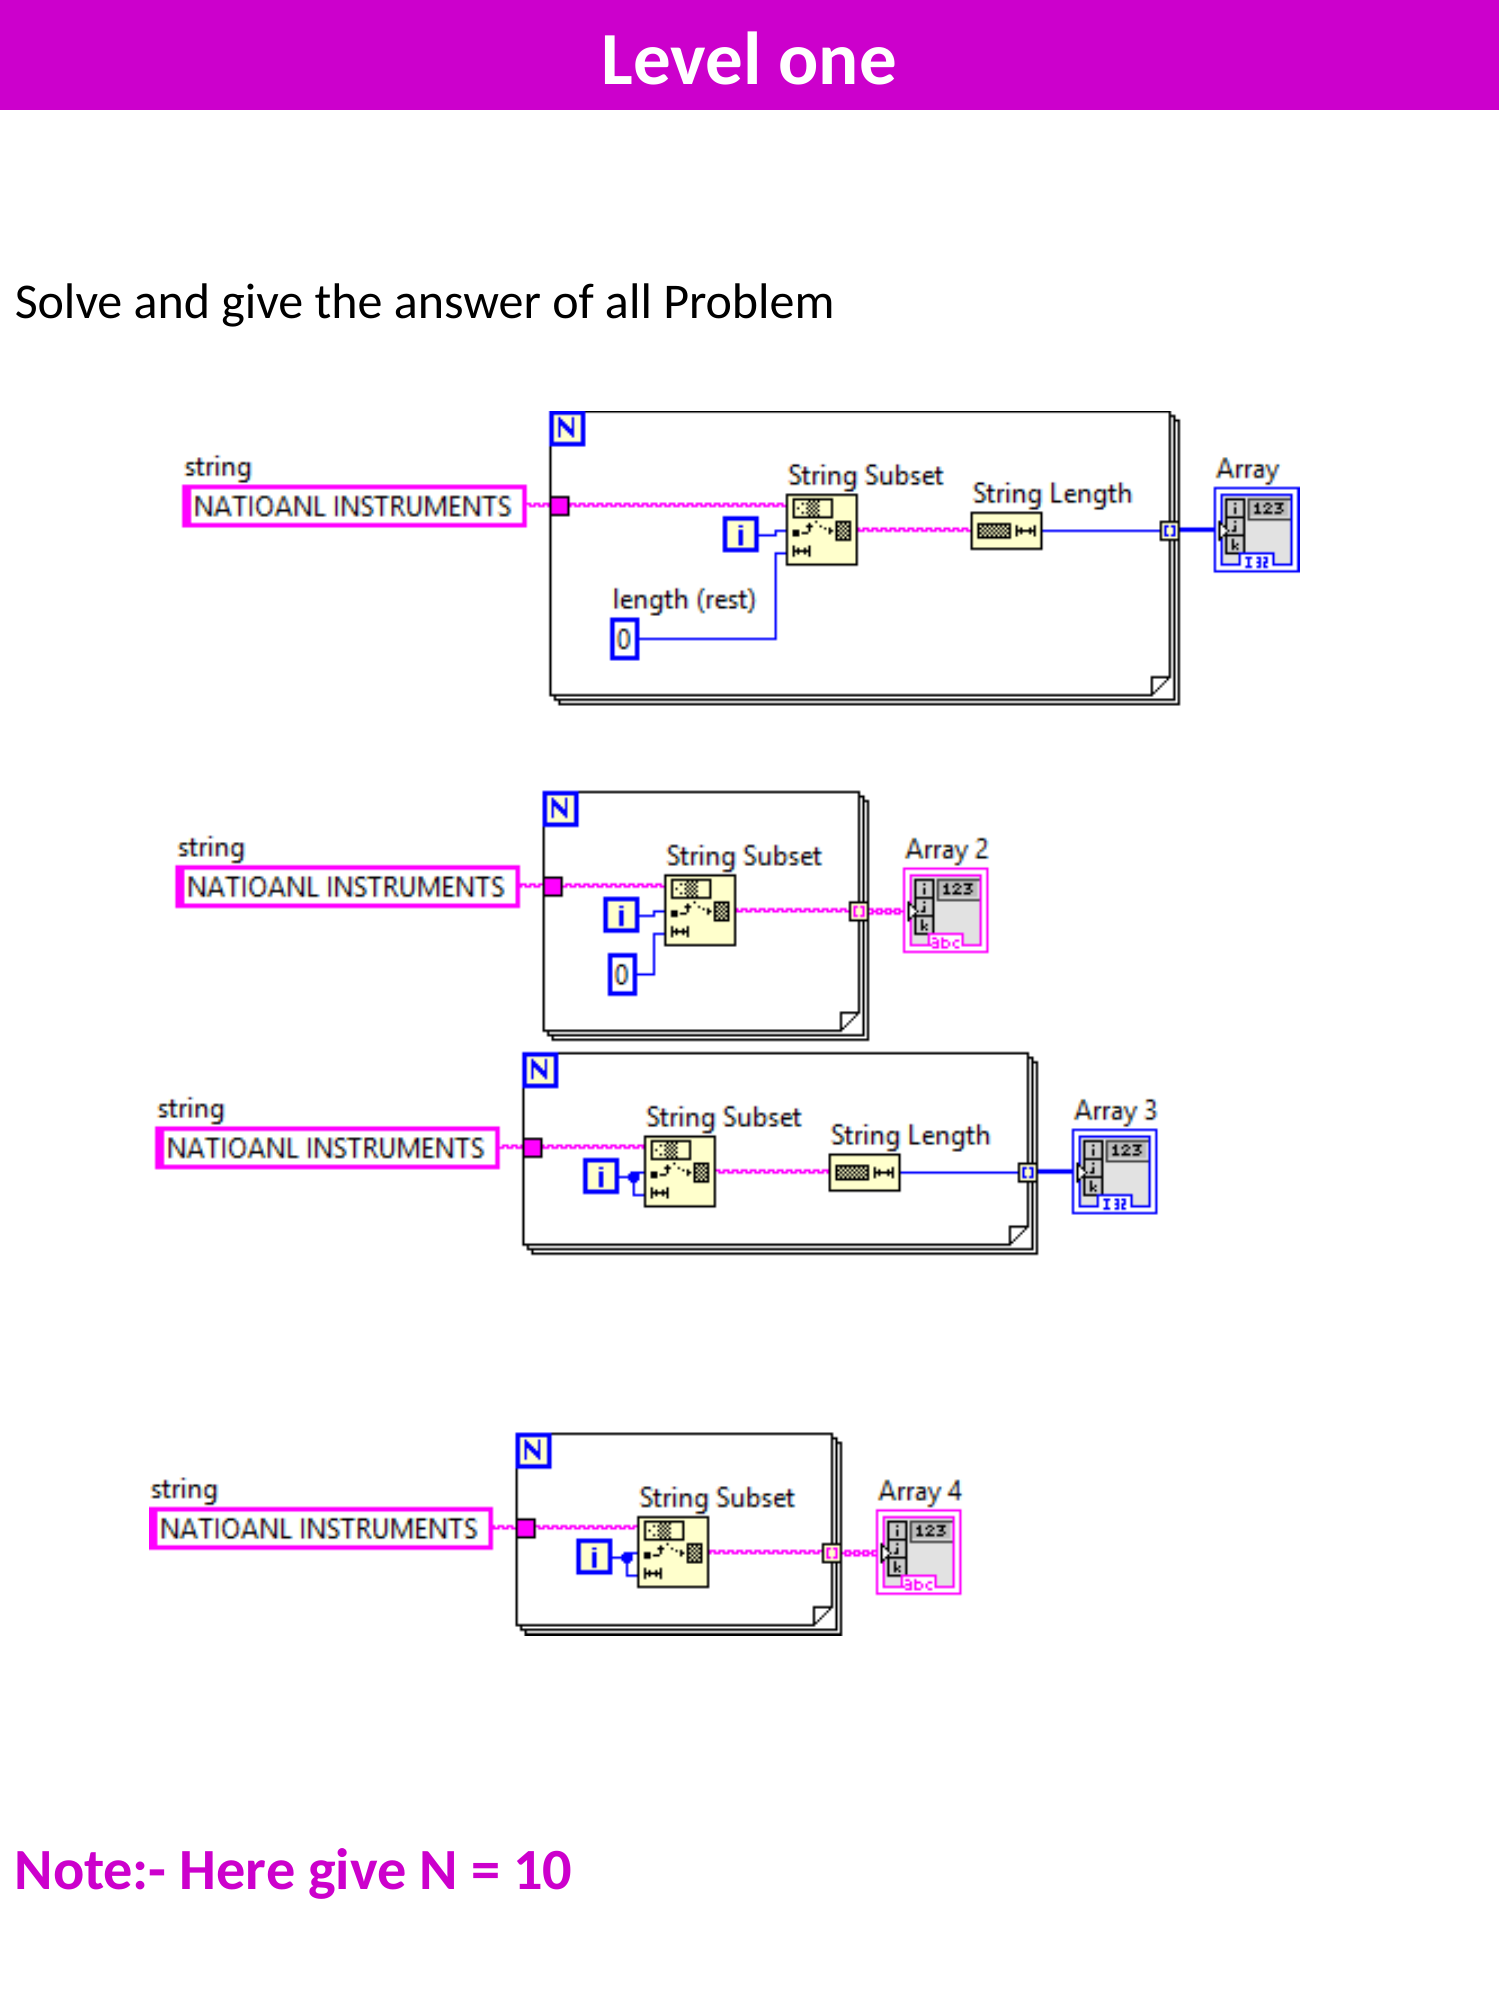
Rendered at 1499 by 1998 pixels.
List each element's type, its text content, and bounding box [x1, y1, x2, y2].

picture [148, 411, 1300, 1637]
text_box Level one [0, 0, 1499, 110]
text_box Solve and give the answer of all Problem [0, 261, 1087, 337]
text_box Note:- Here give N = 10 [0, 1823, 1499, 1909]
